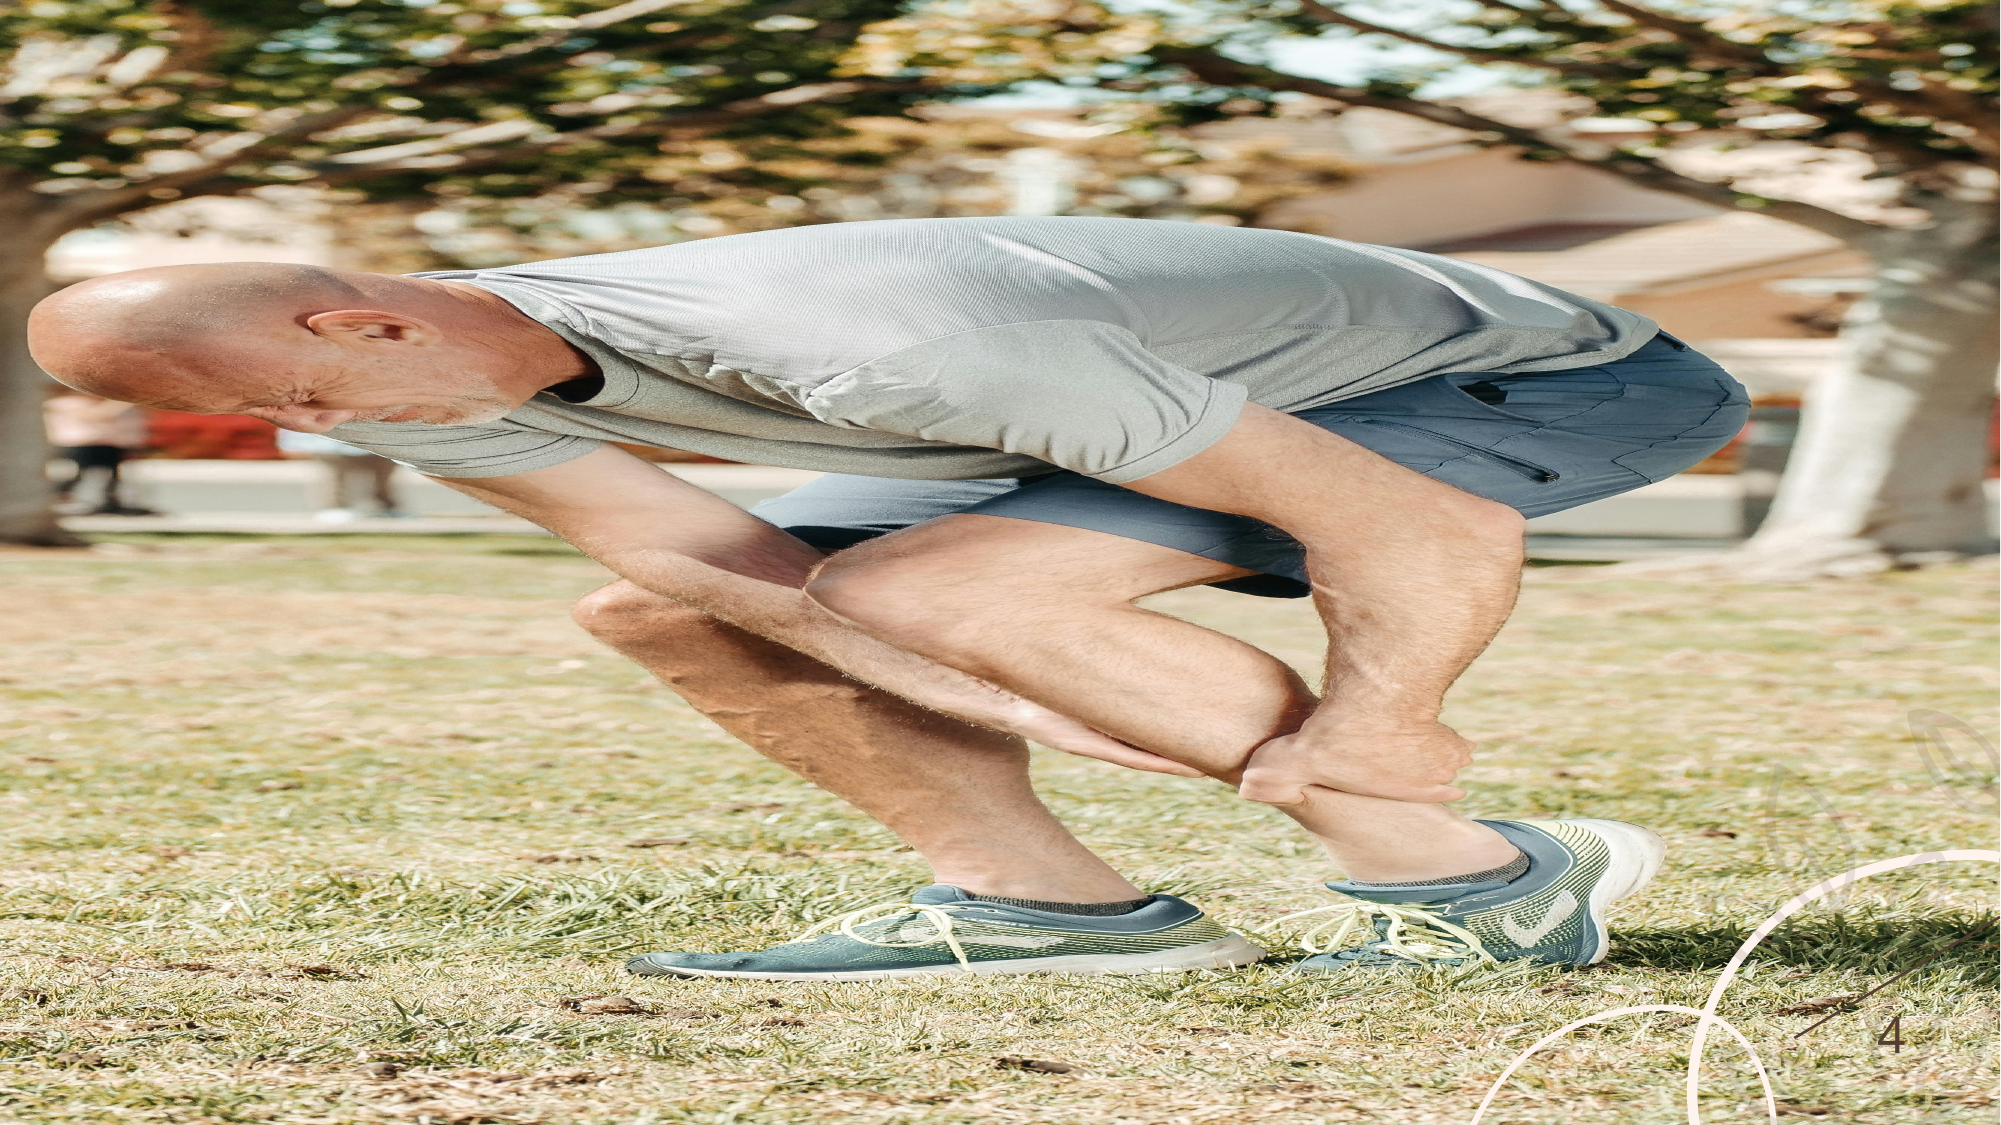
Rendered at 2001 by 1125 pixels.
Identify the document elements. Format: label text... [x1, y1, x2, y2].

picture [1478, 1011, 1700, 1125]
slide_number 4 [1862, 964, 1971, 1112]
picture [0, 0, 2001, 1125]
picture [1714, 857, 2001, 1125]
picture [1698, 1022, 1770, 1125]
